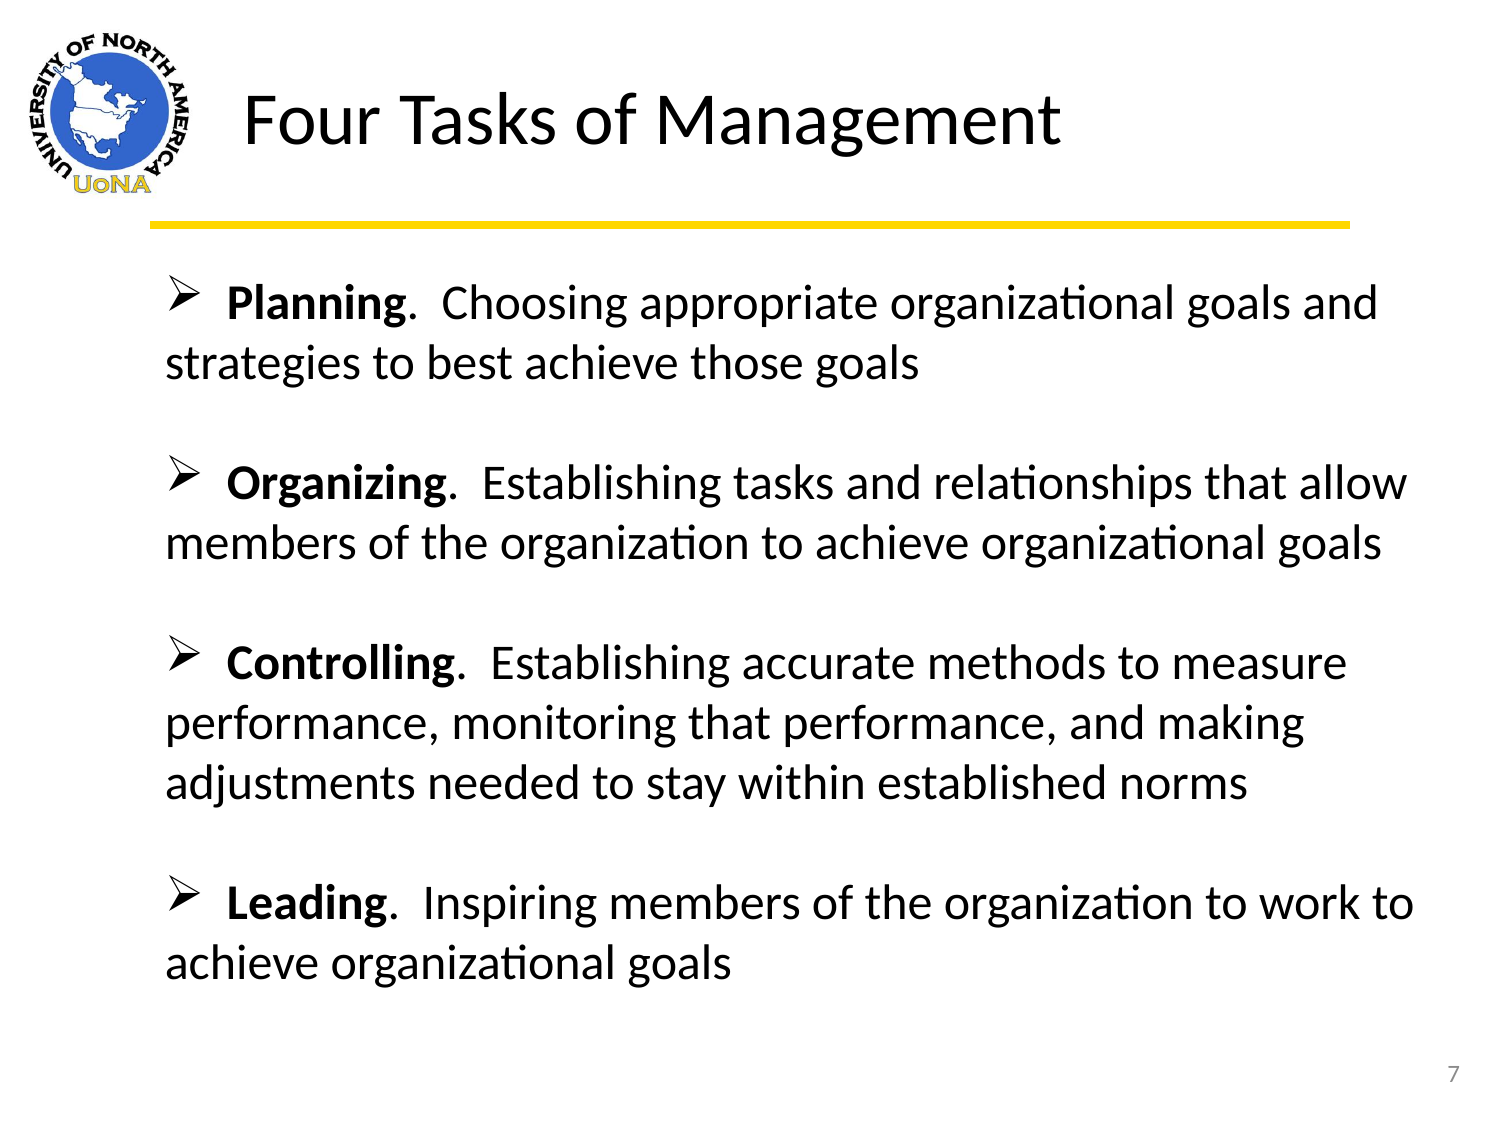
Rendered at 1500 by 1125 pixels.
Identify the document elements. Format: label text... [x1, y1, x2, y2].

picture [19, 24, 200, 200]
slide_number 7 [1412, 1042, 1475, 1103]
text_box Planning. Choosing appropriate organizational goals and strategies to best achieve those goals Organizing. Establishing tasks and relationships that allow members of the organization to achieve organizational goals Controlling. Establishing accurate methods to measure performance, monitoring that performance, and making adjustments needed to stay within established norms Leading. Inspiring members of the organization to work to achieve organizational goals [150, 262, 1450, 998]
text_box Four Tasks of Management [228, 62, 1078, 168]
